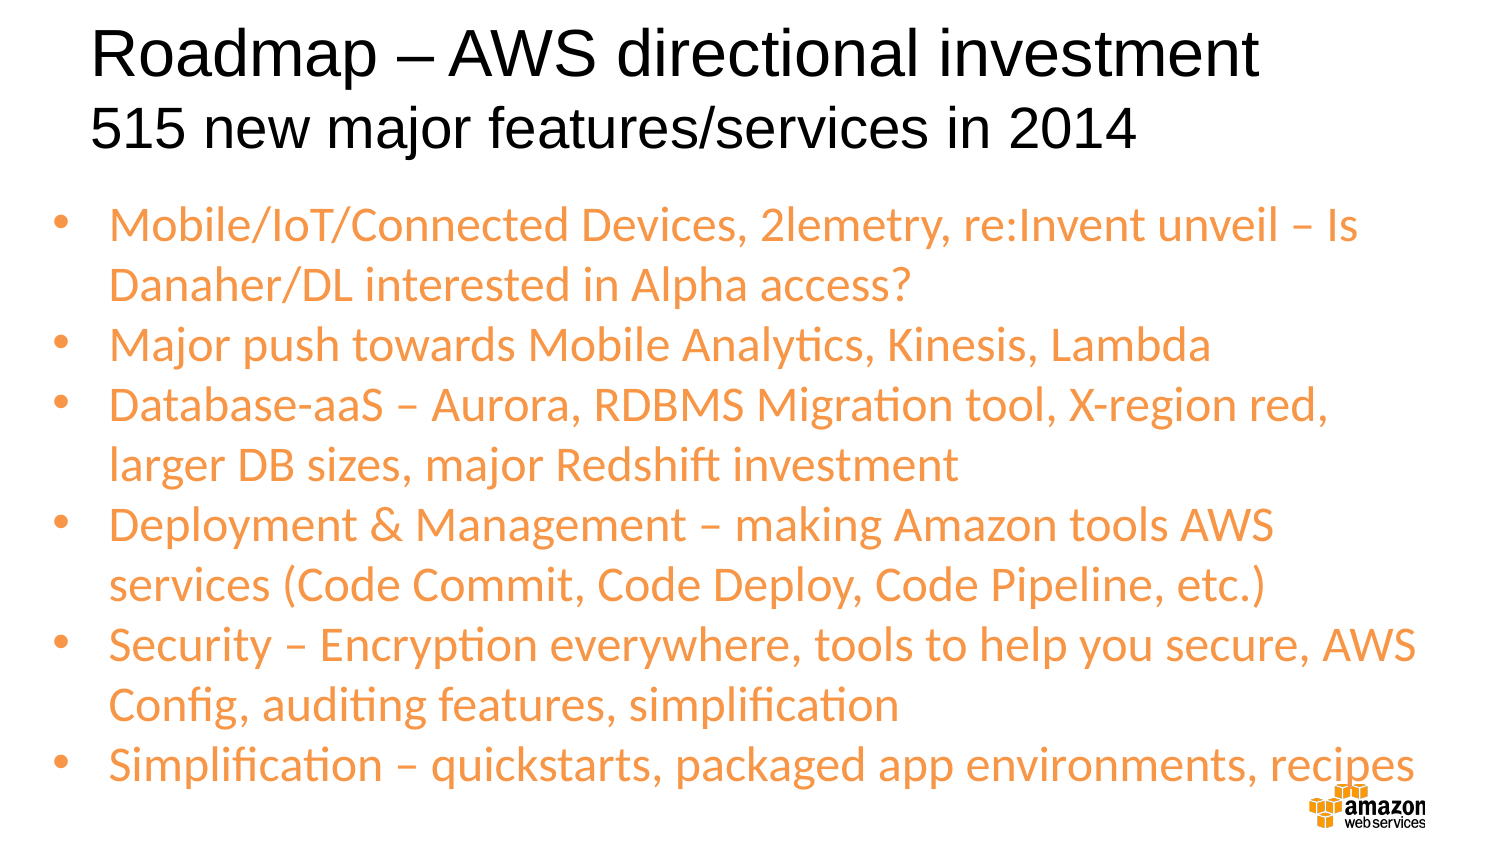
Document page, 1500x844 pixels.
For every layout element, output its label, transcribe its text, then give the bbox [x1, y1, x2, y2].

text_box Mobile/IoT/Connected Devices, 2lemetry, re:Invent unveil – Is Danaher/DL interested in Alpha access? Major push towards Mobile Analytics, Kinesis, Lambda Database-aaS – Aurora, RDBMS Migration tool, X-region red, larger DB sizes, major Redshift investment Deployment & Management – making Amazon tools AWS services (Code Commit, Code Deploy, Code Pipeline, etc.) Security – Encryption everywhere, tools to help you secure, AWS Config, auditing features, simplification Simplification – quickstarts, packaged app environments, recipes [37, 184, 1463, 800]
title Roadmap – AWS directional investment 515 new major features/services in 2014 [75, 59, 1425, 184]
